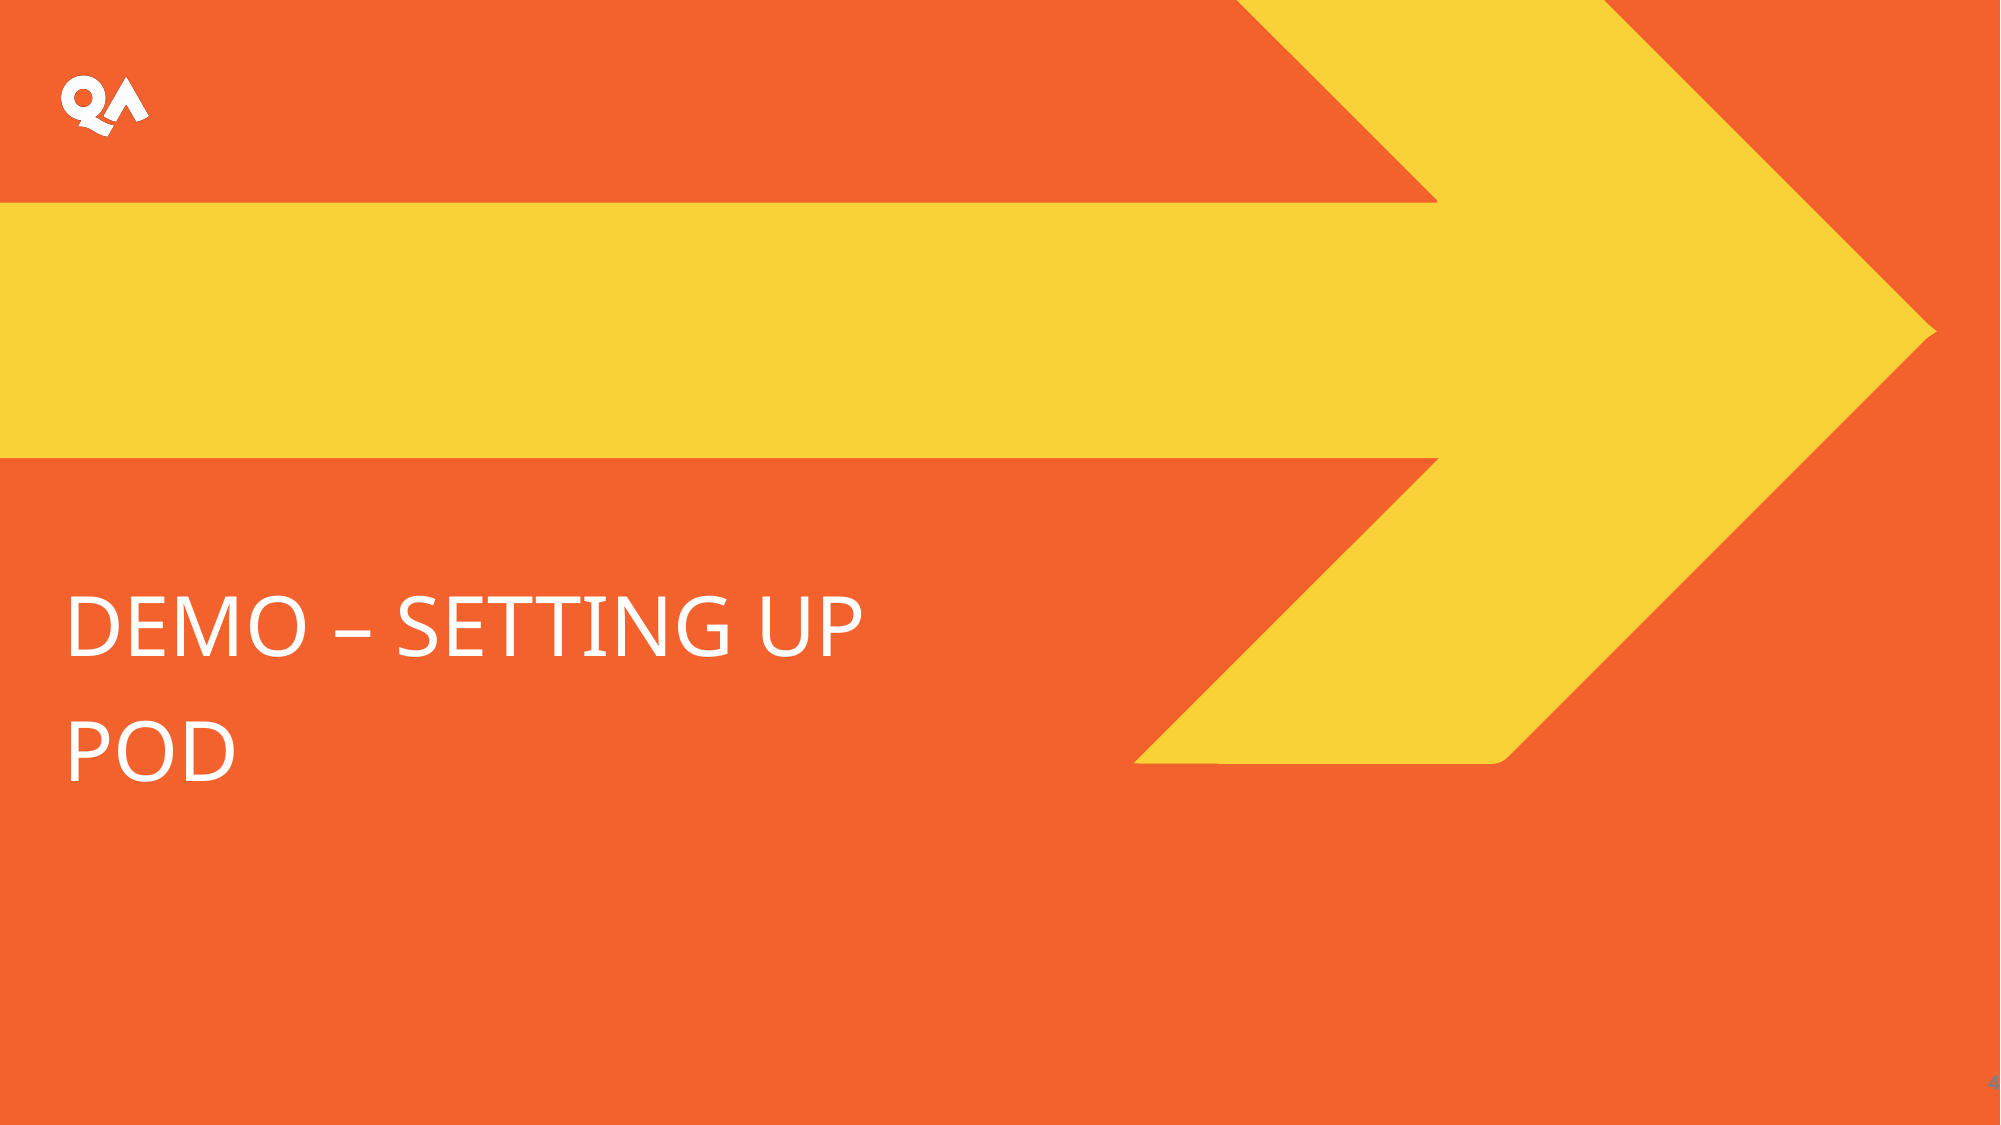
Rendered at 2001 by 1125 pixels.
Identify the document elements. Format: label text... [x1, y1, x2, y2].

picture [44, 61, 166, 148]
title Demo – Setting up pod [63, 548, 985, 861]
slide_number 4 [1871, 1068, 2000, 1098]
